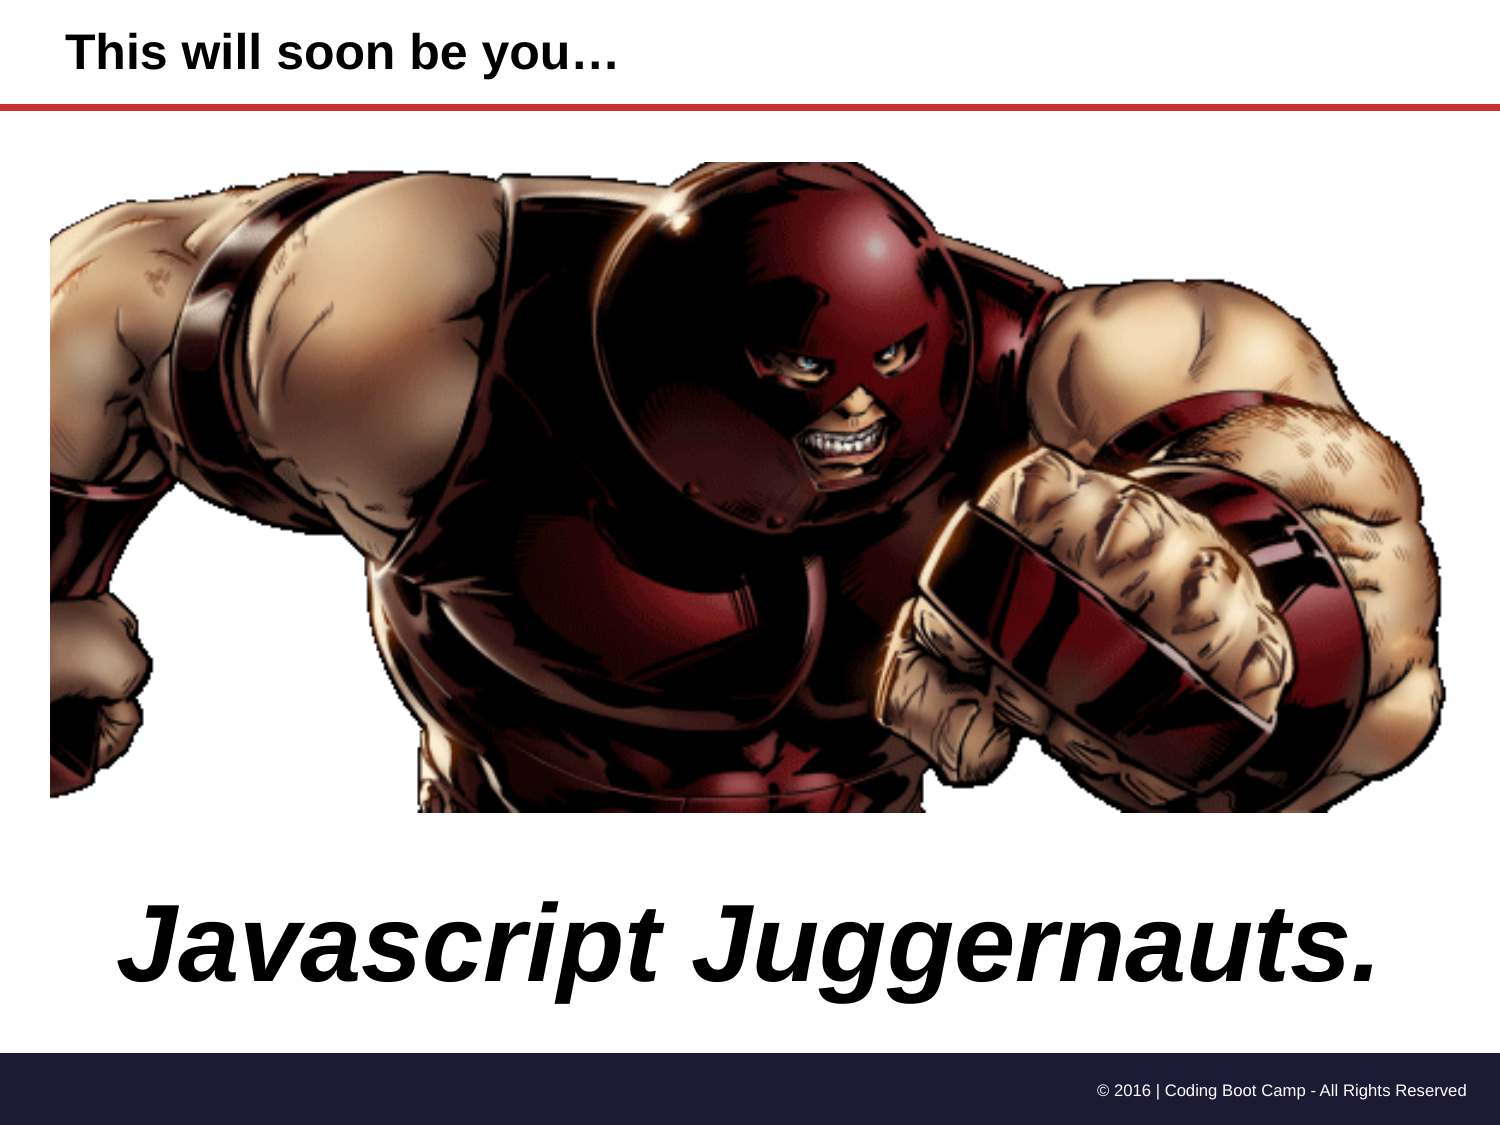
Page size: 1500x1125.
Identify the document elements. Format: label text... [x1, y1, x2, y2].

picture [49, 162, 1500, 813]
title This will soon be you… [50, 0, 948, 108]
text_box Javascript Juggernauts. [50, 813, 1450, 1063]
